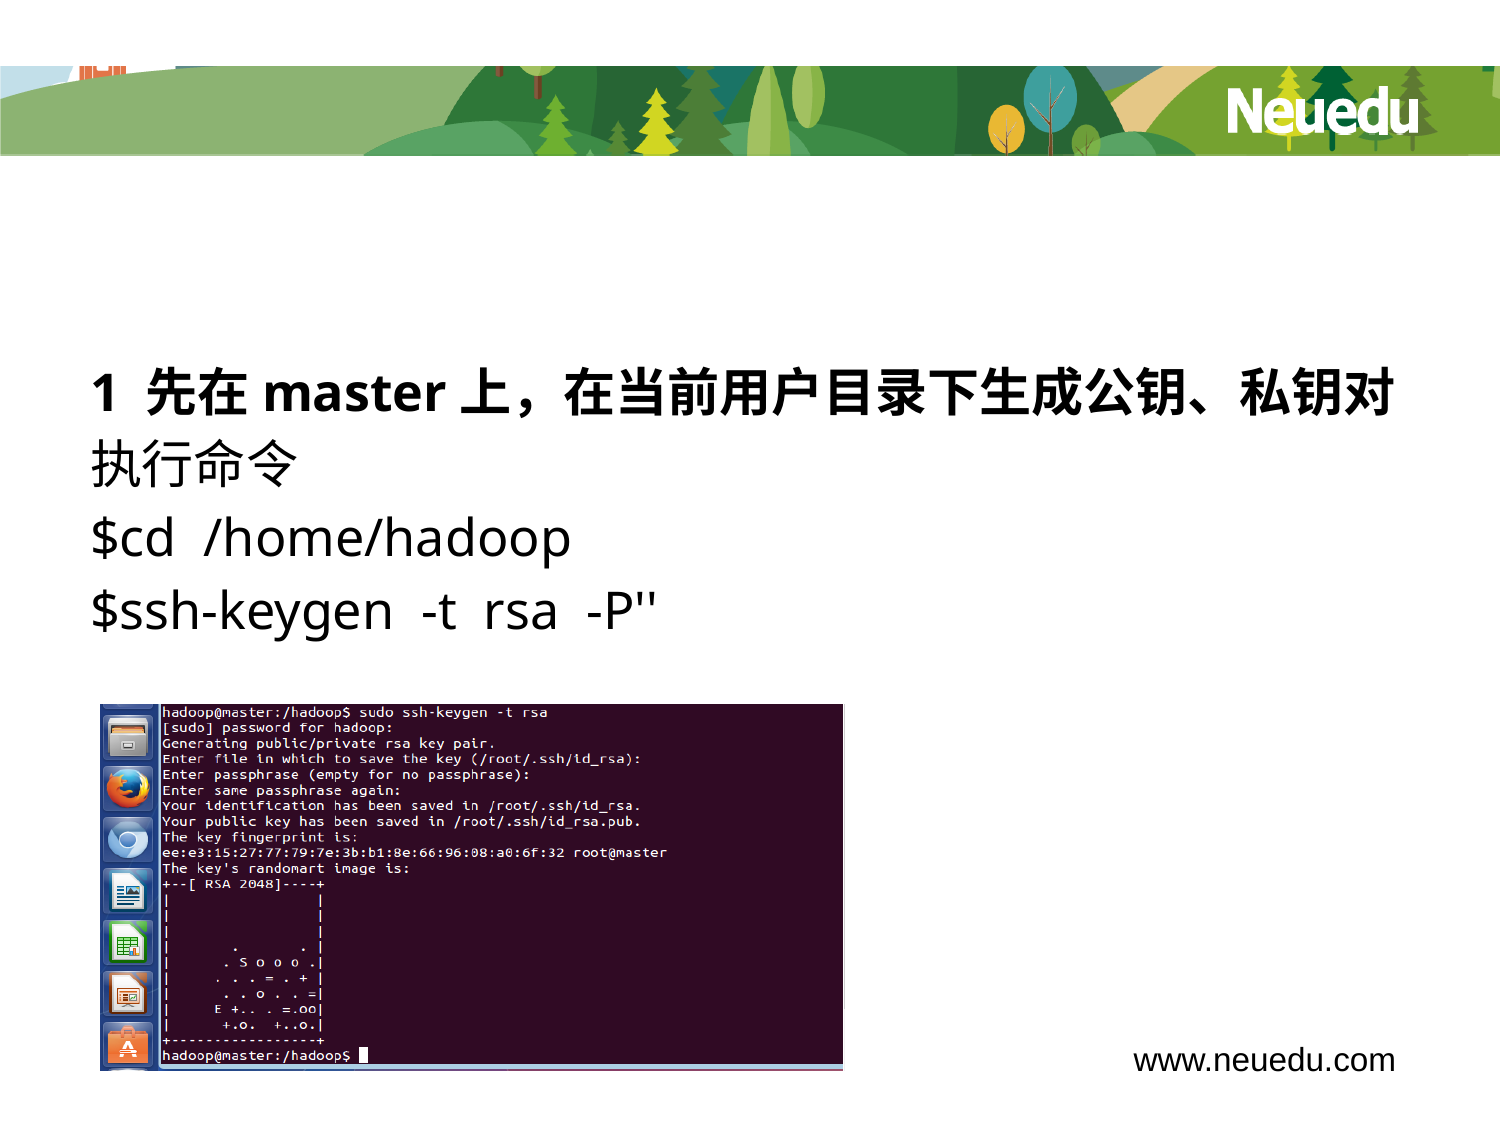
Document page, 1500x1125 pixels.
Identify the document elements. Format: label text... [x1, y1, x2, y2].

picture [0, 66, 1500, 156]
picture [100, 703, 845, 1071]
list 1 先在master上，在当前用户目录下生成公钥、私钥对 执行命令 $cd /home/hadoop $ssh-keygen -t rsa -P'' [75, 351, 1425, 1005]
